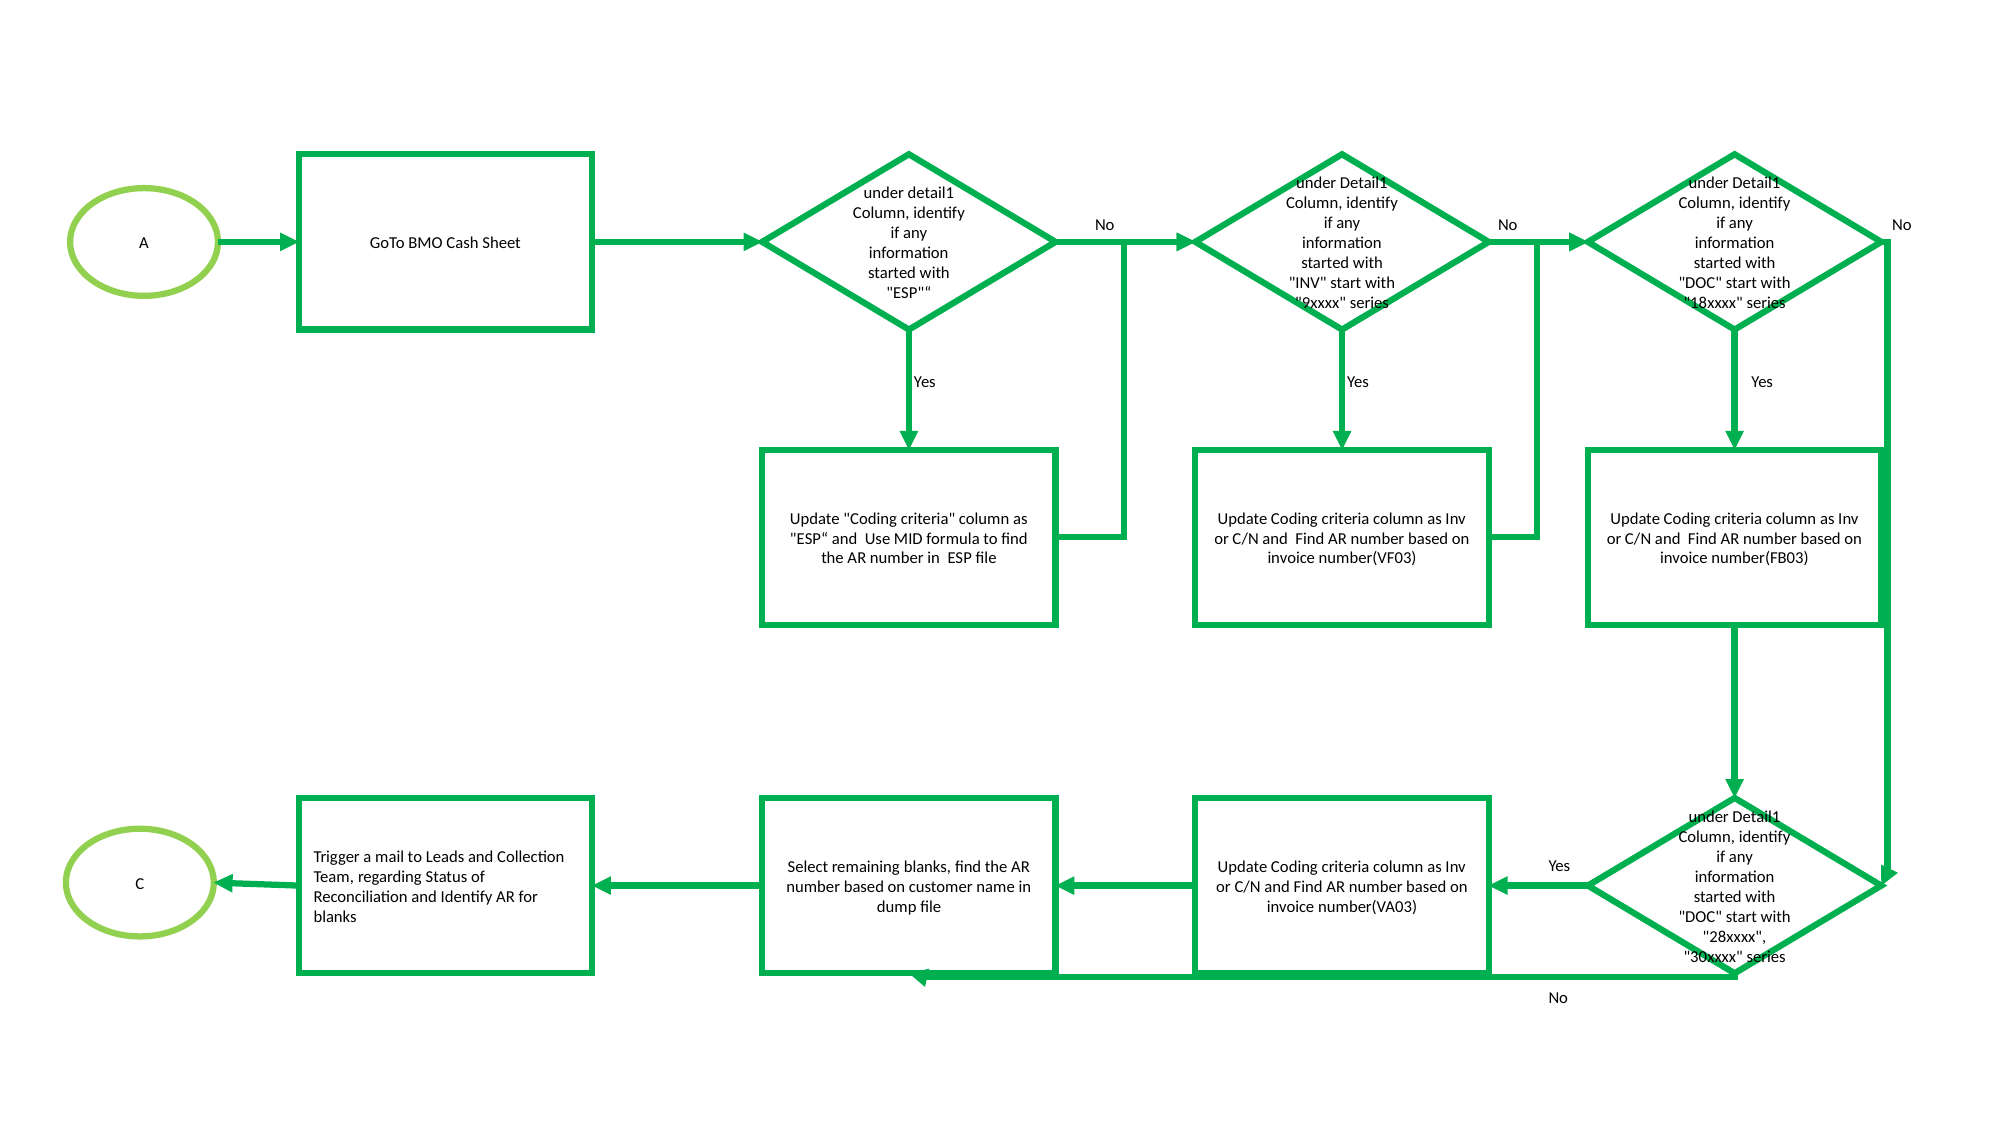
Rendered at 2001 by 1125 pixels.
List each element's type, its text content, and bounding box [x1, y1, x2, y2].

text_box under Detail1 Column, identify if any information started with "INV" start with "9xxxx" series [1194, 153, 1488, 330]
text_box Yes [899, 363, 908, 398]
text_box Update Coding criteria column as Inv or C/N and Find AR number based on invoice number(VF03) [1194, 449, 1490, 626]
text_box A [69, 187, 219, 297]
text_box Yes [1533, 847, 1643, 882]
text_box under Detail1 Column, identify if any information started with "DOC" start with "28xxxx", "30xxxx" series [1588, 797, 1883, 973]
text_box C [64, 827, 215, 938]
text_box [213, 882, 299, 886]
text_box GoTo BMO Cash Sheet [298, 153, 593, 331]
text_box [1055, 241, 1196, 538]
text_box No [1877, 206, 1986, 242]
text_box Yes [1343, 363, 1441, 398]
text_box Update Coding criteria column as Inv or C/N and Find AR number based on invoice number(FB03) [1587, 449, 1880, 626]
text_box under detail1 Column, identify if any information started with "ESP"“ [761, 153, 1056, 330]
text_box Update Coding criteria column as Inv or C/N and Find AR number based on invoice number(VA03) [1194, 797, 1321, 971]
text_box No [1483, 206, 1592, 242]
text_box Yes [1736, 363, 1845, 398]
text_box No [1080, 206, 1189, 241]
text_box Yes [1332, 363, 1341, 398]
text_box Yes [910, 363, 1008, 398]
text_box No [1533, 979, 1643, 1015]
text_box Update "Coding criteria" column as "ESP“ and Use MID formula to find the AR number in ESP file [761, 449, 1057, 626]
text_box under Detail1 Column, identify if any information started with "DOC" start with "18xxxx" series [1588, 153, 1880, 330]
text_box Trigger a mail to Leads and Collection Team, regarding Status of Reconciliation and Identify AR for blanks [298, 797, 593, 974]
text_box Update Coding criteria column as Inv or C/N and Find AR number based on invoice number(VA03) [1322, 797, 1490, 971]
text_box Select remaining blanks, find the AR number based on customer name in dump file [761, 797, 1057, 974]
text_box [1488, 241, 1588, 538]
